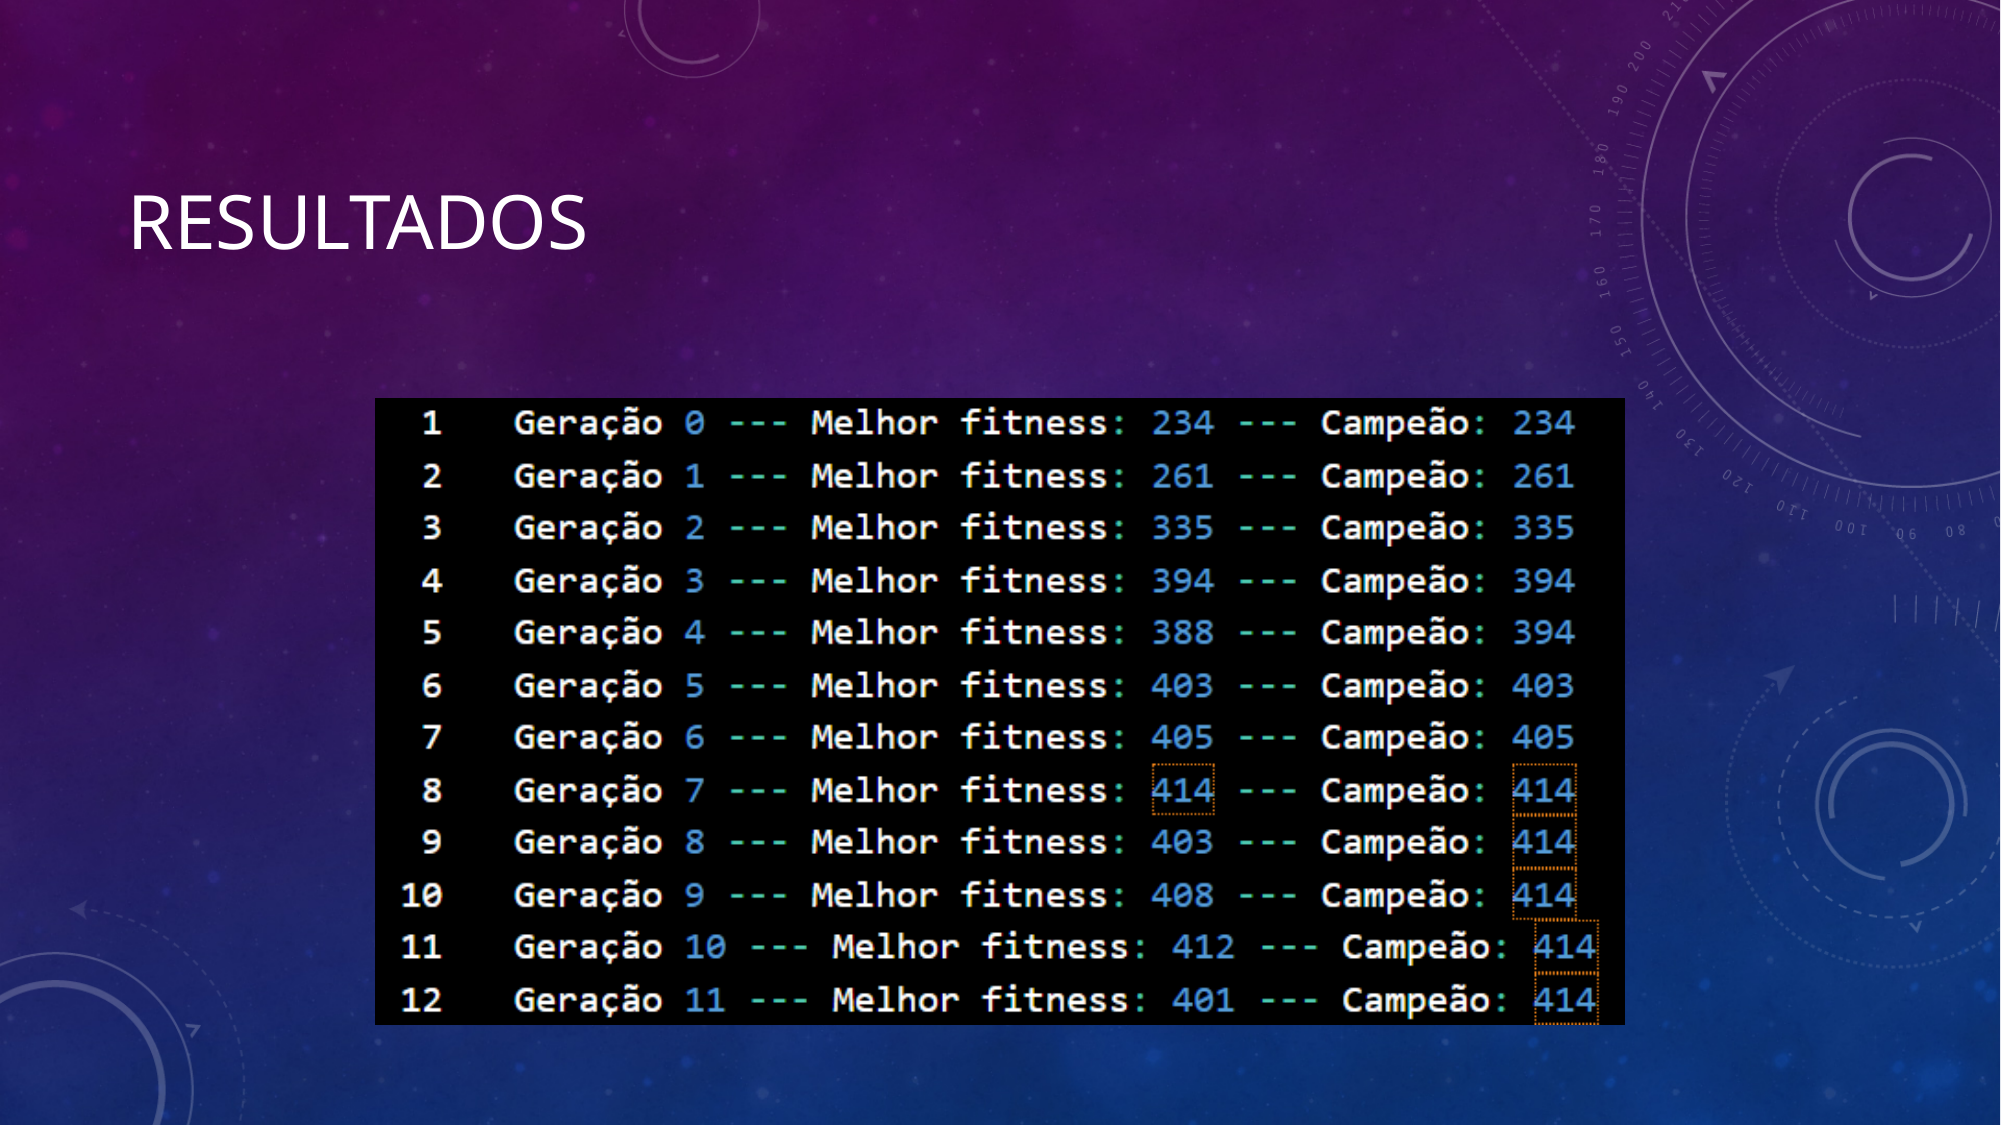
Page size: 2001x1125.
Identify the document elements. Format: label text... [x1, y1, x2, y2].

title Resultados [112, 99, 1775, 339]
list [375, 398, 1625, 1026]
picture [0, 0, 2001, 1125]
